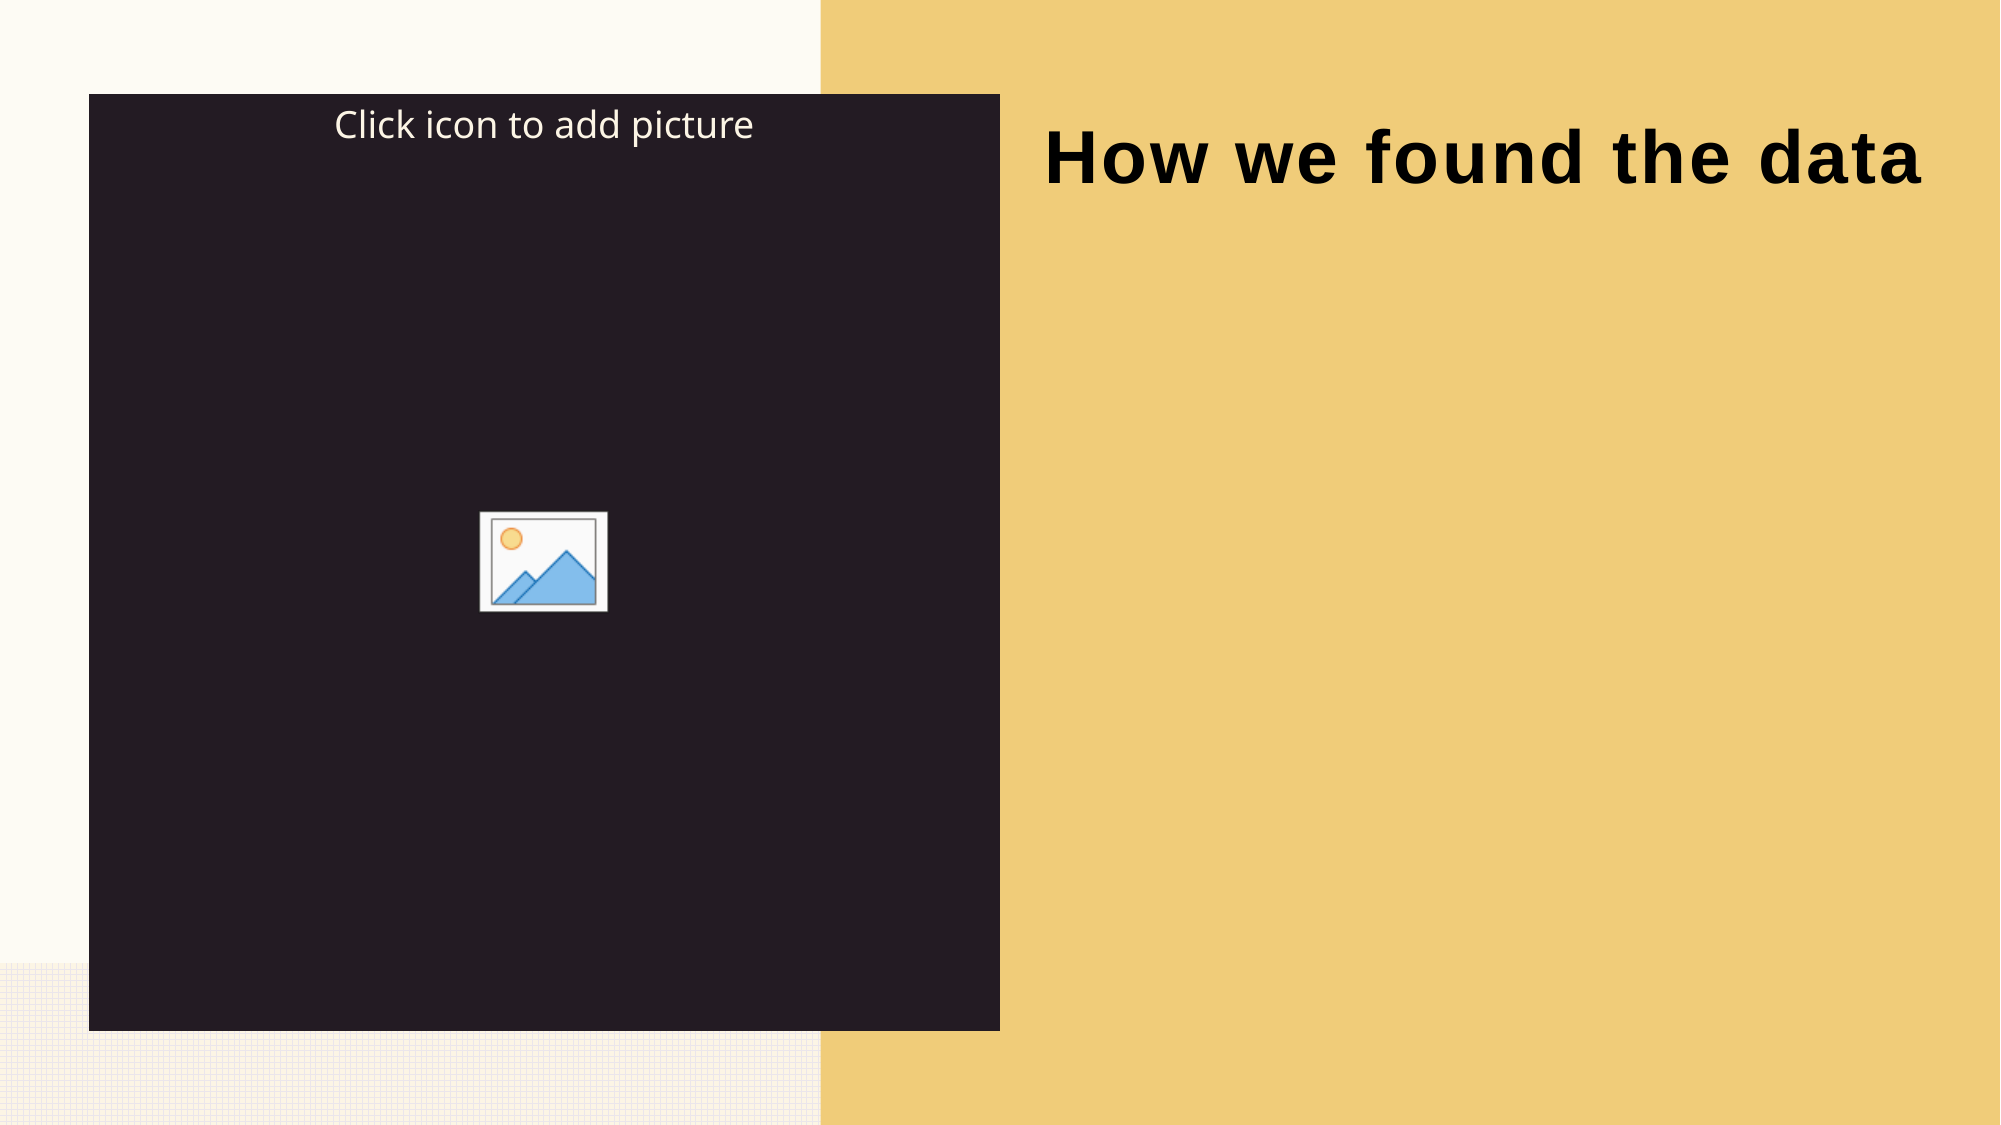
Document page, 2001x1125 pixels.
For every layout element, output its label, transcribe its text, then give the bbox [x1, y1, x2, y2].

title How we found the data [1029, 111, 2000, 208]
picture [89, 93, 1000, 1032]
